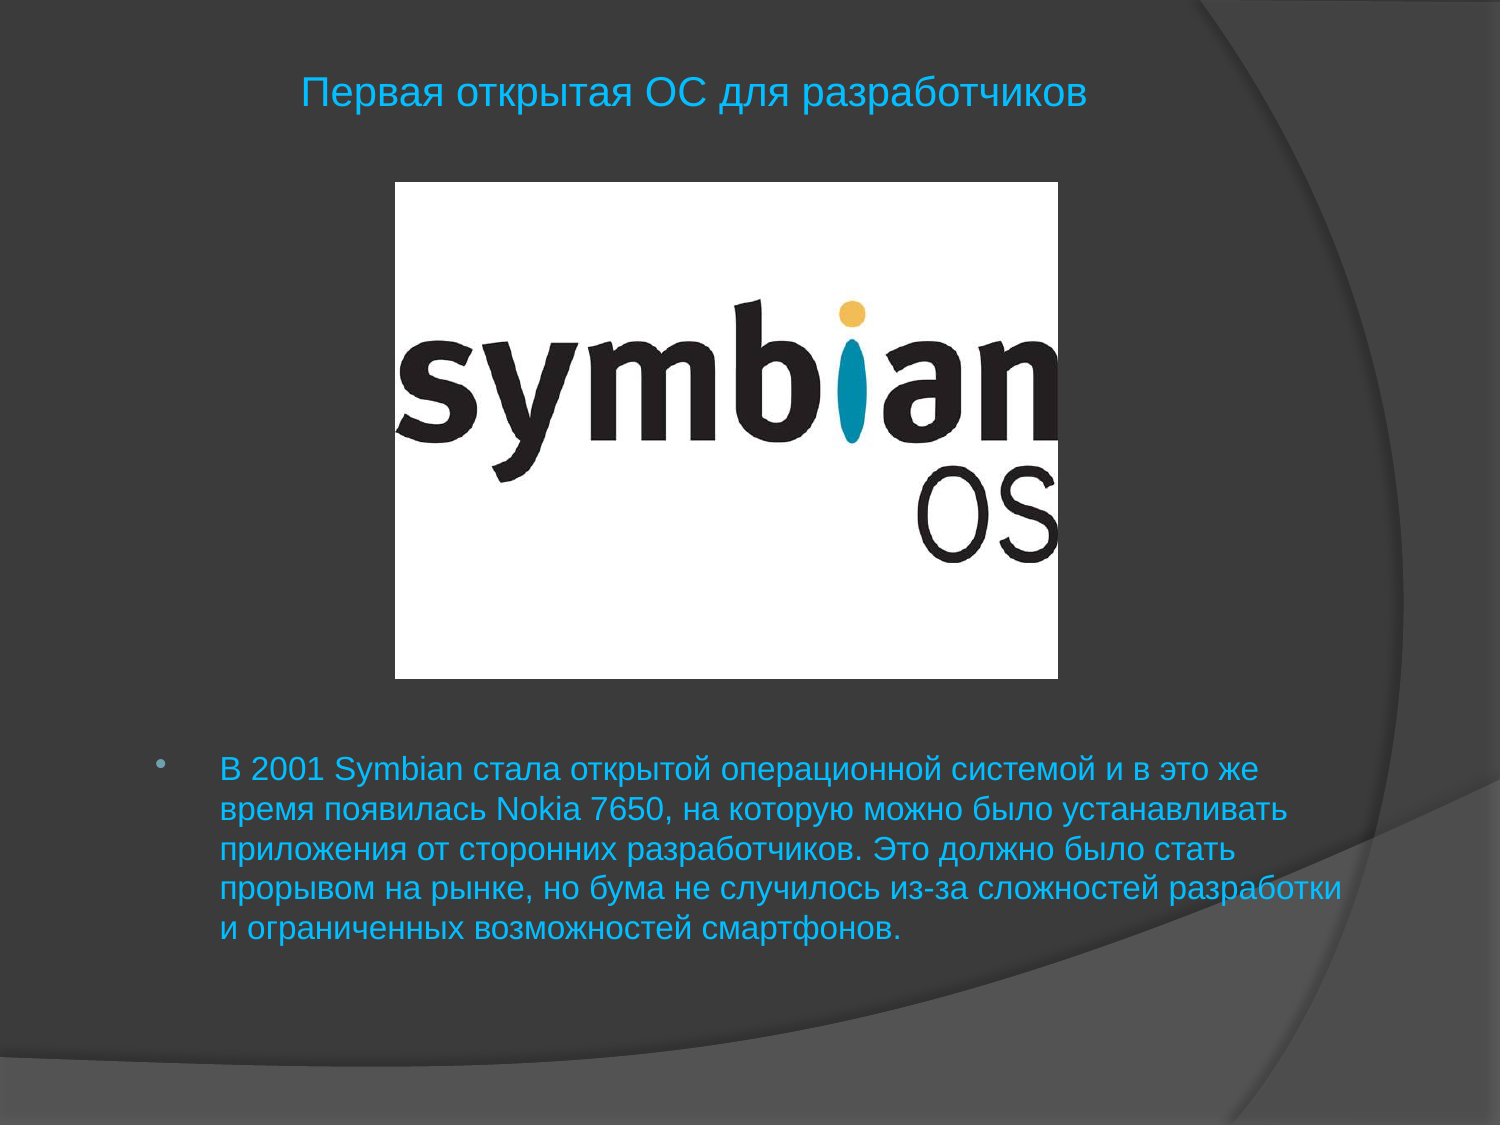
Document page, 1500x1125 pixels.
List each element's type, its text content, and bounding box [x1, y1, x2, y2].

picture [395, 182, 1058, 680]
title Первая открытая ОС для разработчиков [88, 42, 1300, 138]
list В 2001 Symbian стала открытой операционной системой и в это же время появилась Nokia 7650, на которую можно было устанавливать приложения от сторонних разработчиков. Это должно было стать прорывом на рынке, но бума не случилось из-за сложностей разработки и ограниченных возможностей смартфонов. [135, 739, 1360, 969]
